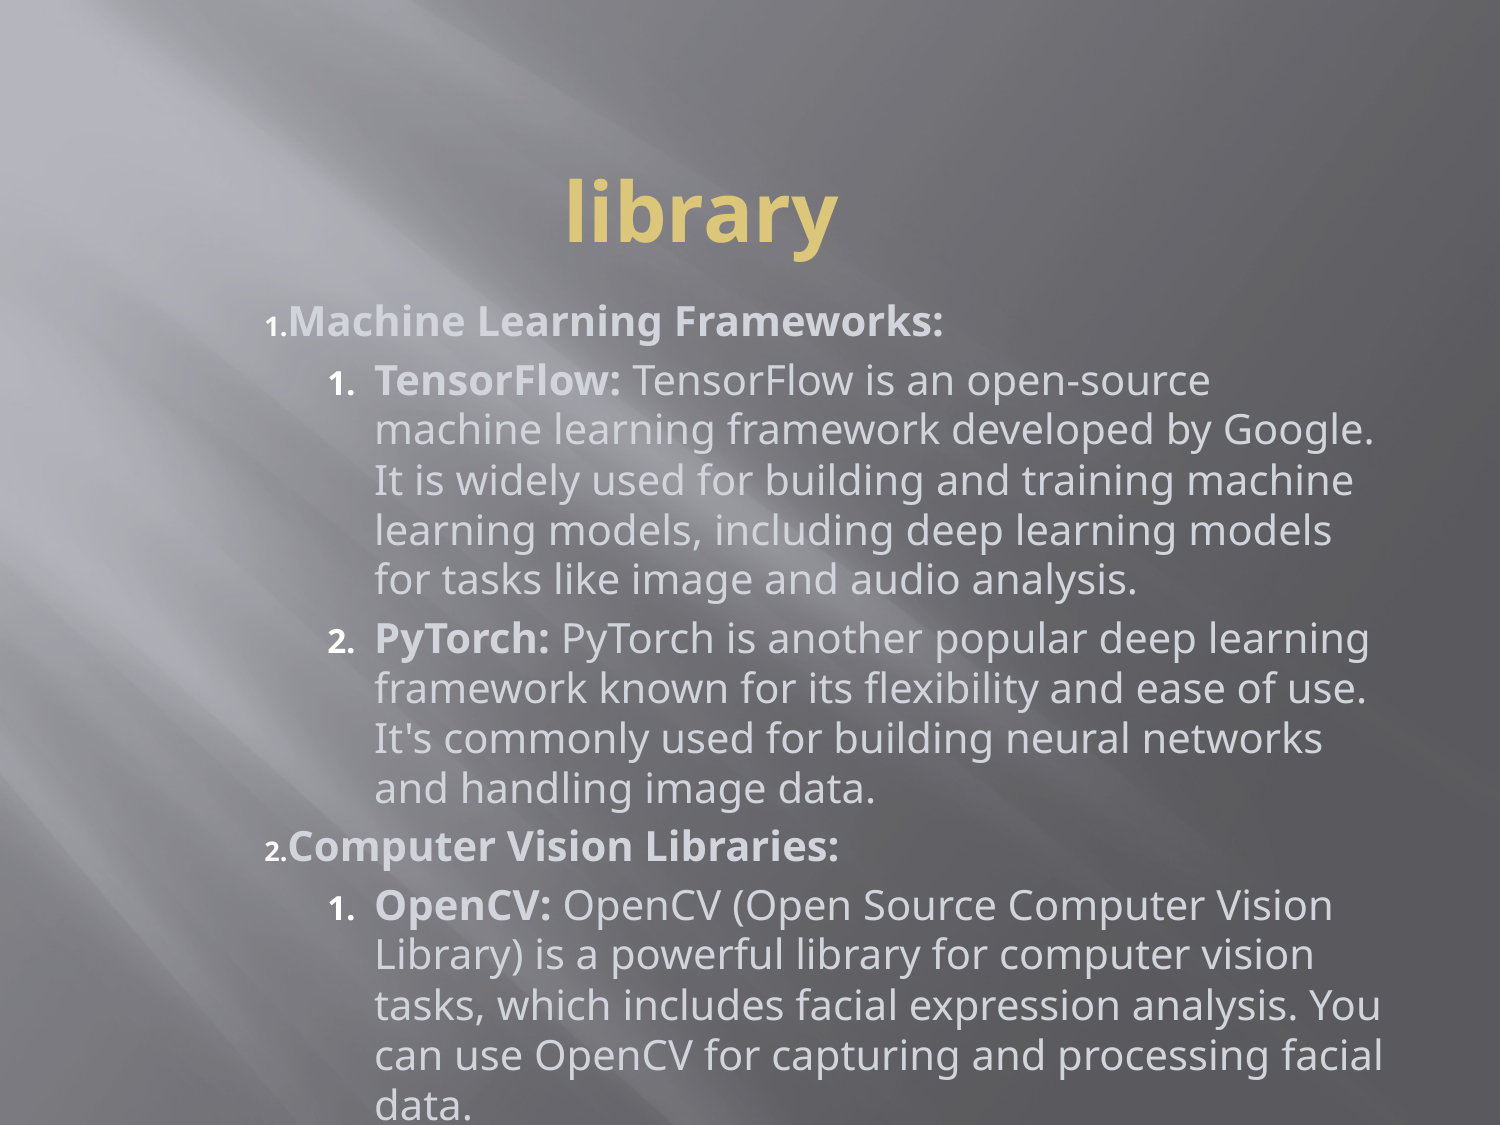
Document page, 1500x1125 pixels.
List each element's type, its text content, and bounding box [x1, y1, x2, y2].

list Machine Learning Frameworks: TensorFlow: TensorFlow is an open-source machine learning framework developed by Google. It is widely used for building and training machine learning models, including deep learning models for tasks like image and audio analysis. PyTorch: PyTorch is another popular deep learning framework known for its flexibility and ease of use. It's commonly used for building neural networks and handling image data. Computer Vision Libraries: OpenCV: OpenCV (Open Source Computer Vision Library) is a powerful library for computer vision tasks, which includes facial expression analysis. You can use OpenCV for capturing and processing facial data. [237, 287, 1400, 536]
title library [262, 99, 1425, 263]
